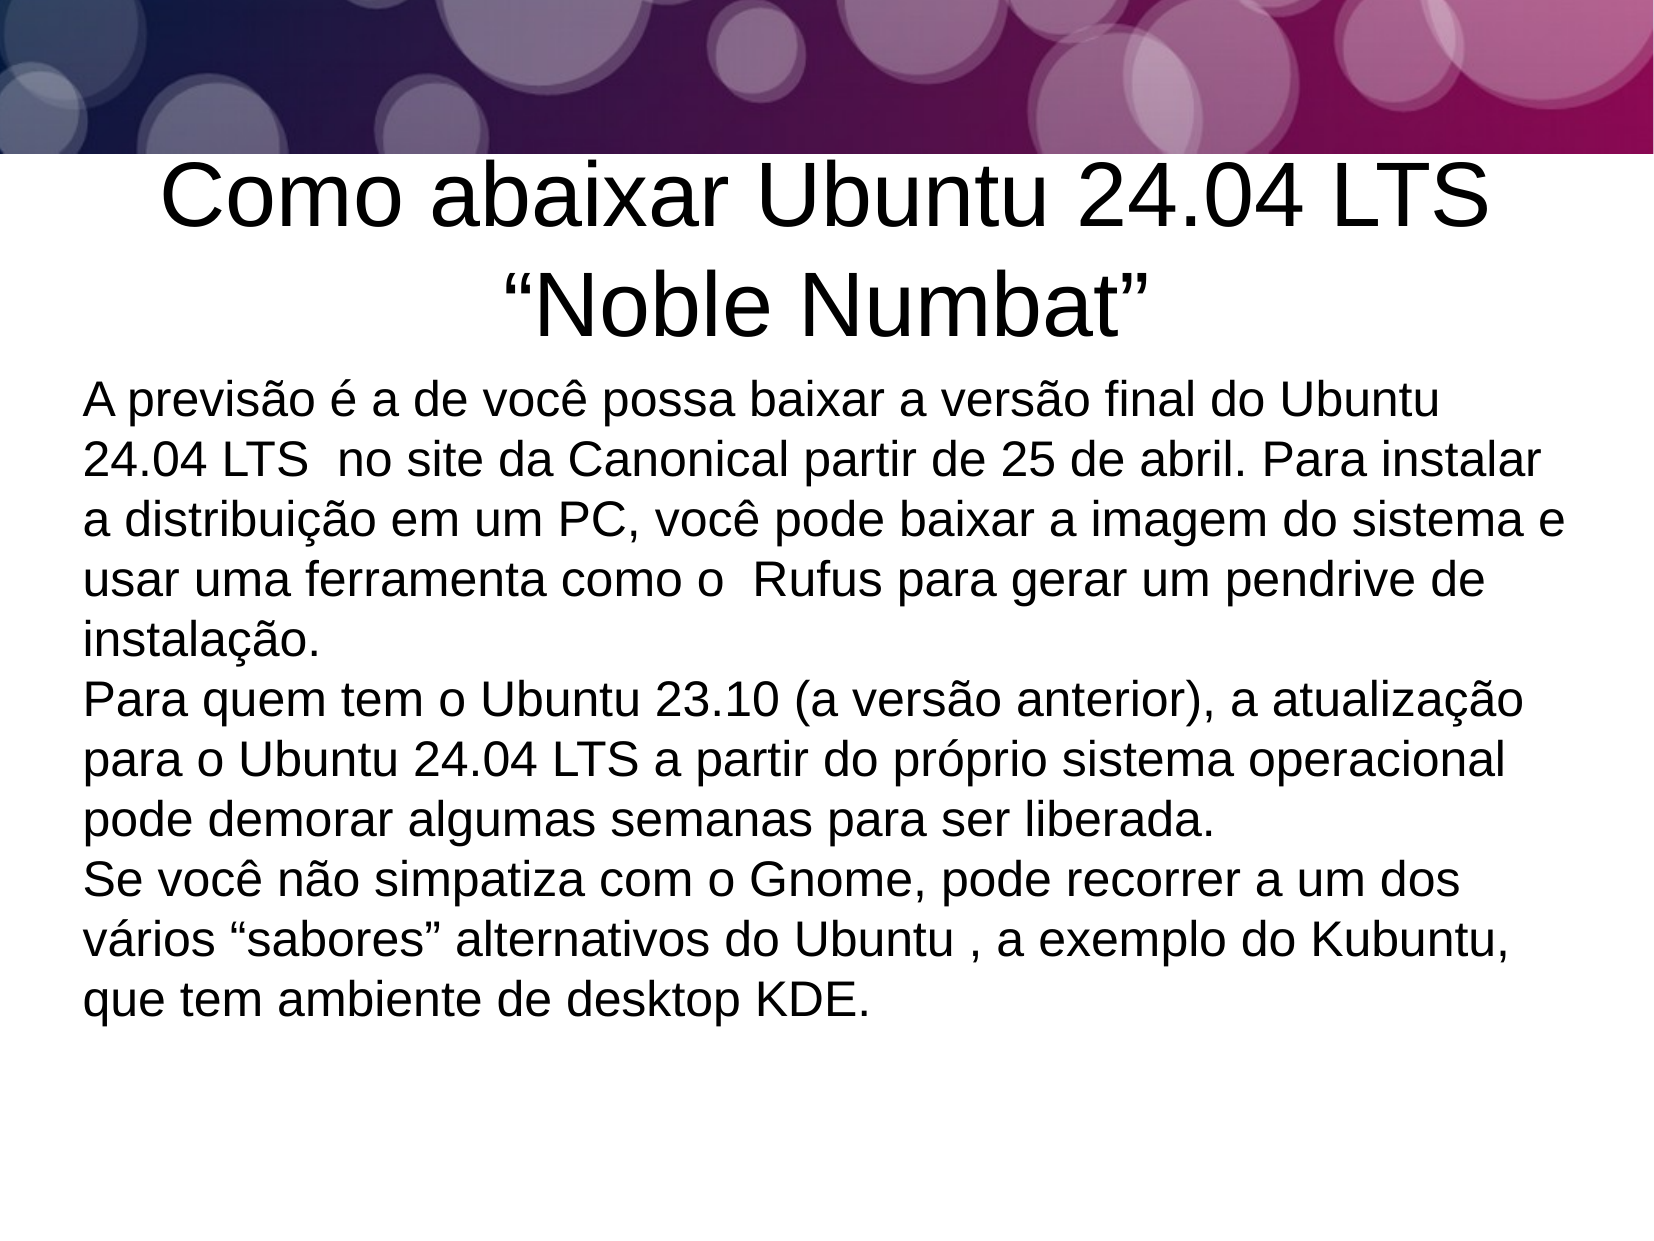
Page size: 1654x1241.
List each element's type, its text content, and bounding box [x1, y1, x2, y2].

text_box Como abaixar Ubuntu 24.04 LTS “Noble Numbat” [82, 142, 1571, 348]
text_box A previsão é a de você possa baixar a versão final do Ubuntu 24.04 LTS no site da Canonical partir de 25 de abril. Para instalar a distribuição em um PC, você pode baixar a imagem do sistema e usar uma ferramenta como o Rufus para gerar um pendrive de instalação. Para quem tem o Ubuntu 23.10 (a versão anterior), a atualização para o Ubuntu 24.04 LTS a partir do próprio sistema operacional pode demorar algumas semanas para ser liberada. Se você não simpatiza com o Gnome, pode recorrer a um dos vários “sabores” alternativos do Ubuntu , a exemplo do Kubuntu, que tem ambiente de desktop KDE. [82, 366, 1571, 1087]
picture [0, 0, 1654, 154]
